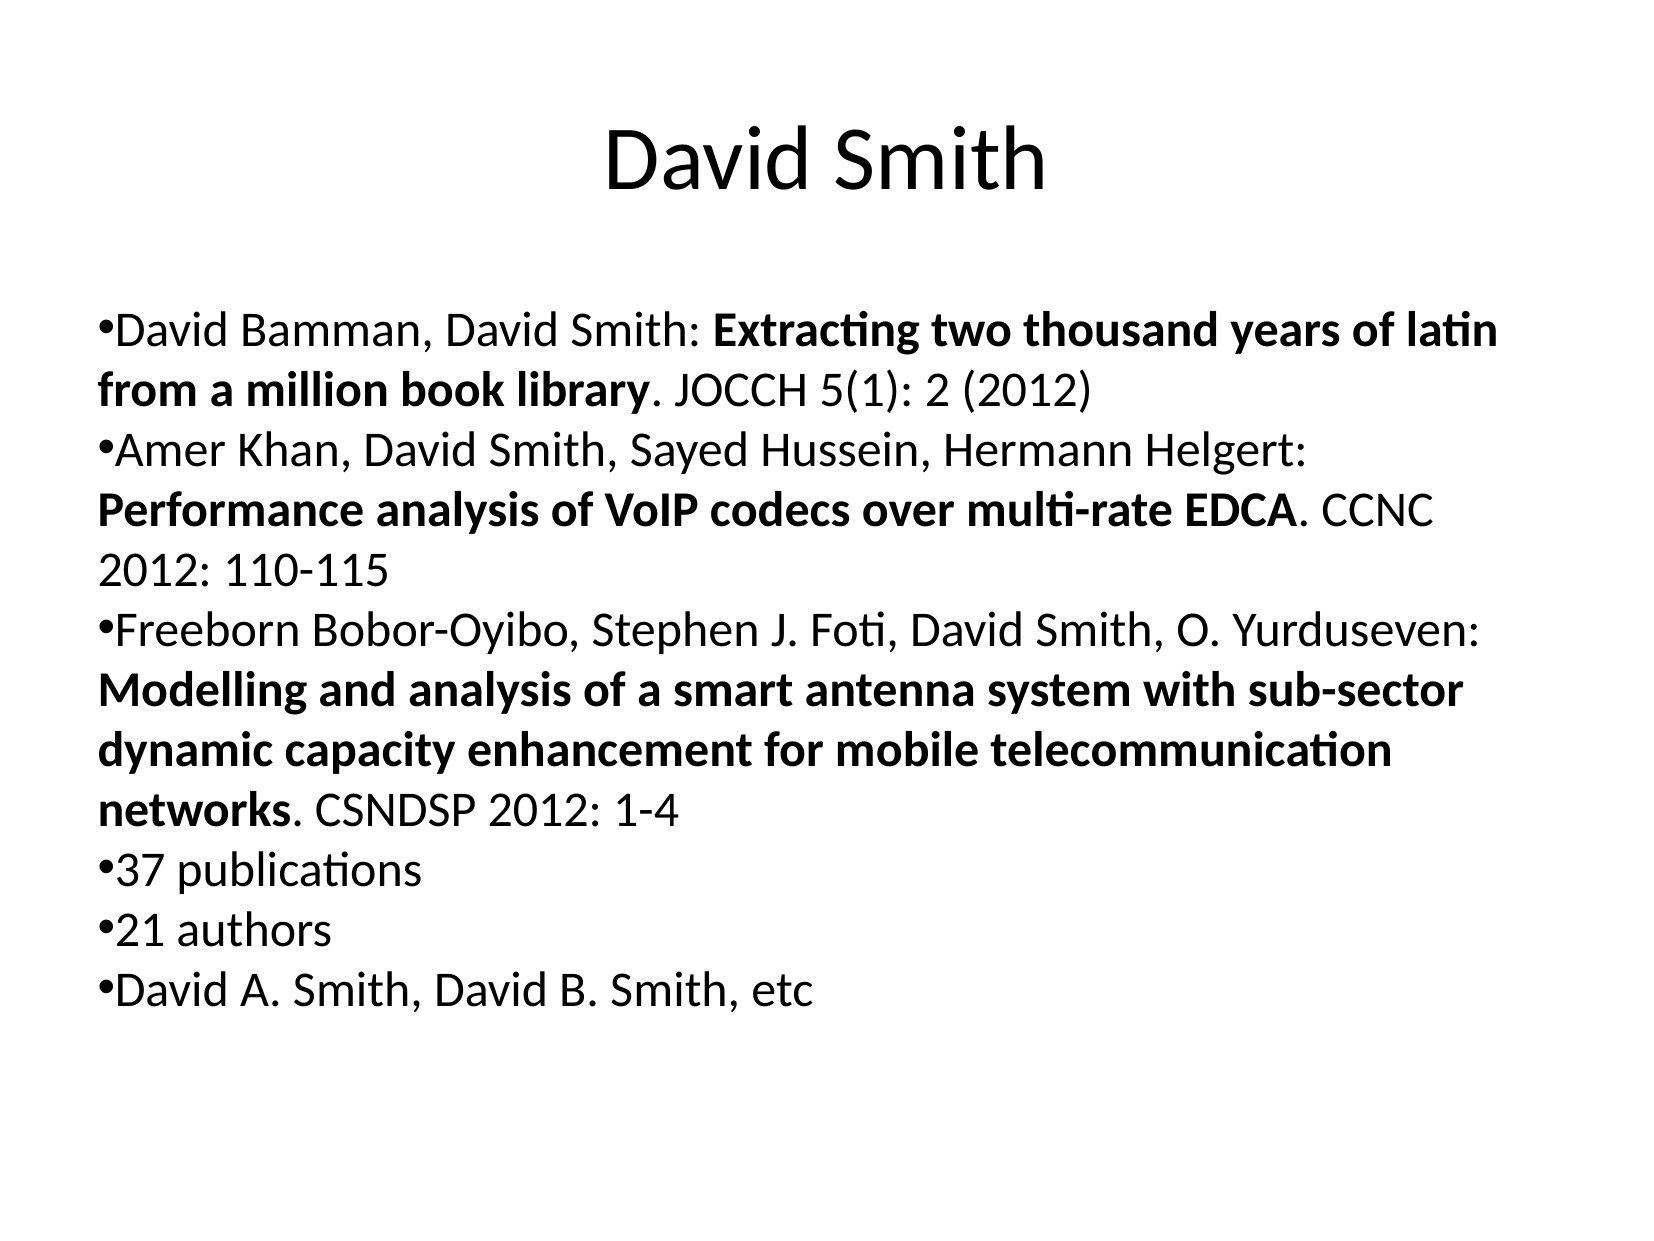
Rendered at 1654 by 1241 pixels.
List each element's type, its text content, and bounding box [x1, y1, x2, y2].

text_box David Smith [82, 49, 1571, 257]
text_box David Bamman, David Smith: Extracting two thousand years of latin from a million book library. JOCCH 5(1): 2 (2012) Amer Khan, David Smith, Sayed Hussein, Hermann Helgert: Performance analysis of VoIP codecs over multi-rate EDCA. CCNC 2012: 110-115 Freeborn Bobor-Oyibo, Stephen J. Foti, David Smith, O. Yurduseven: Modelling and analysis of a smart antenna system with sub-sector dynamic capacity enhancement for mobile telecommunication networks. CSNDSP 2012: 1-4 37 publications 21 authors David A. Smith, David B. Smith, etc [82, 289, 1571, 1090]
